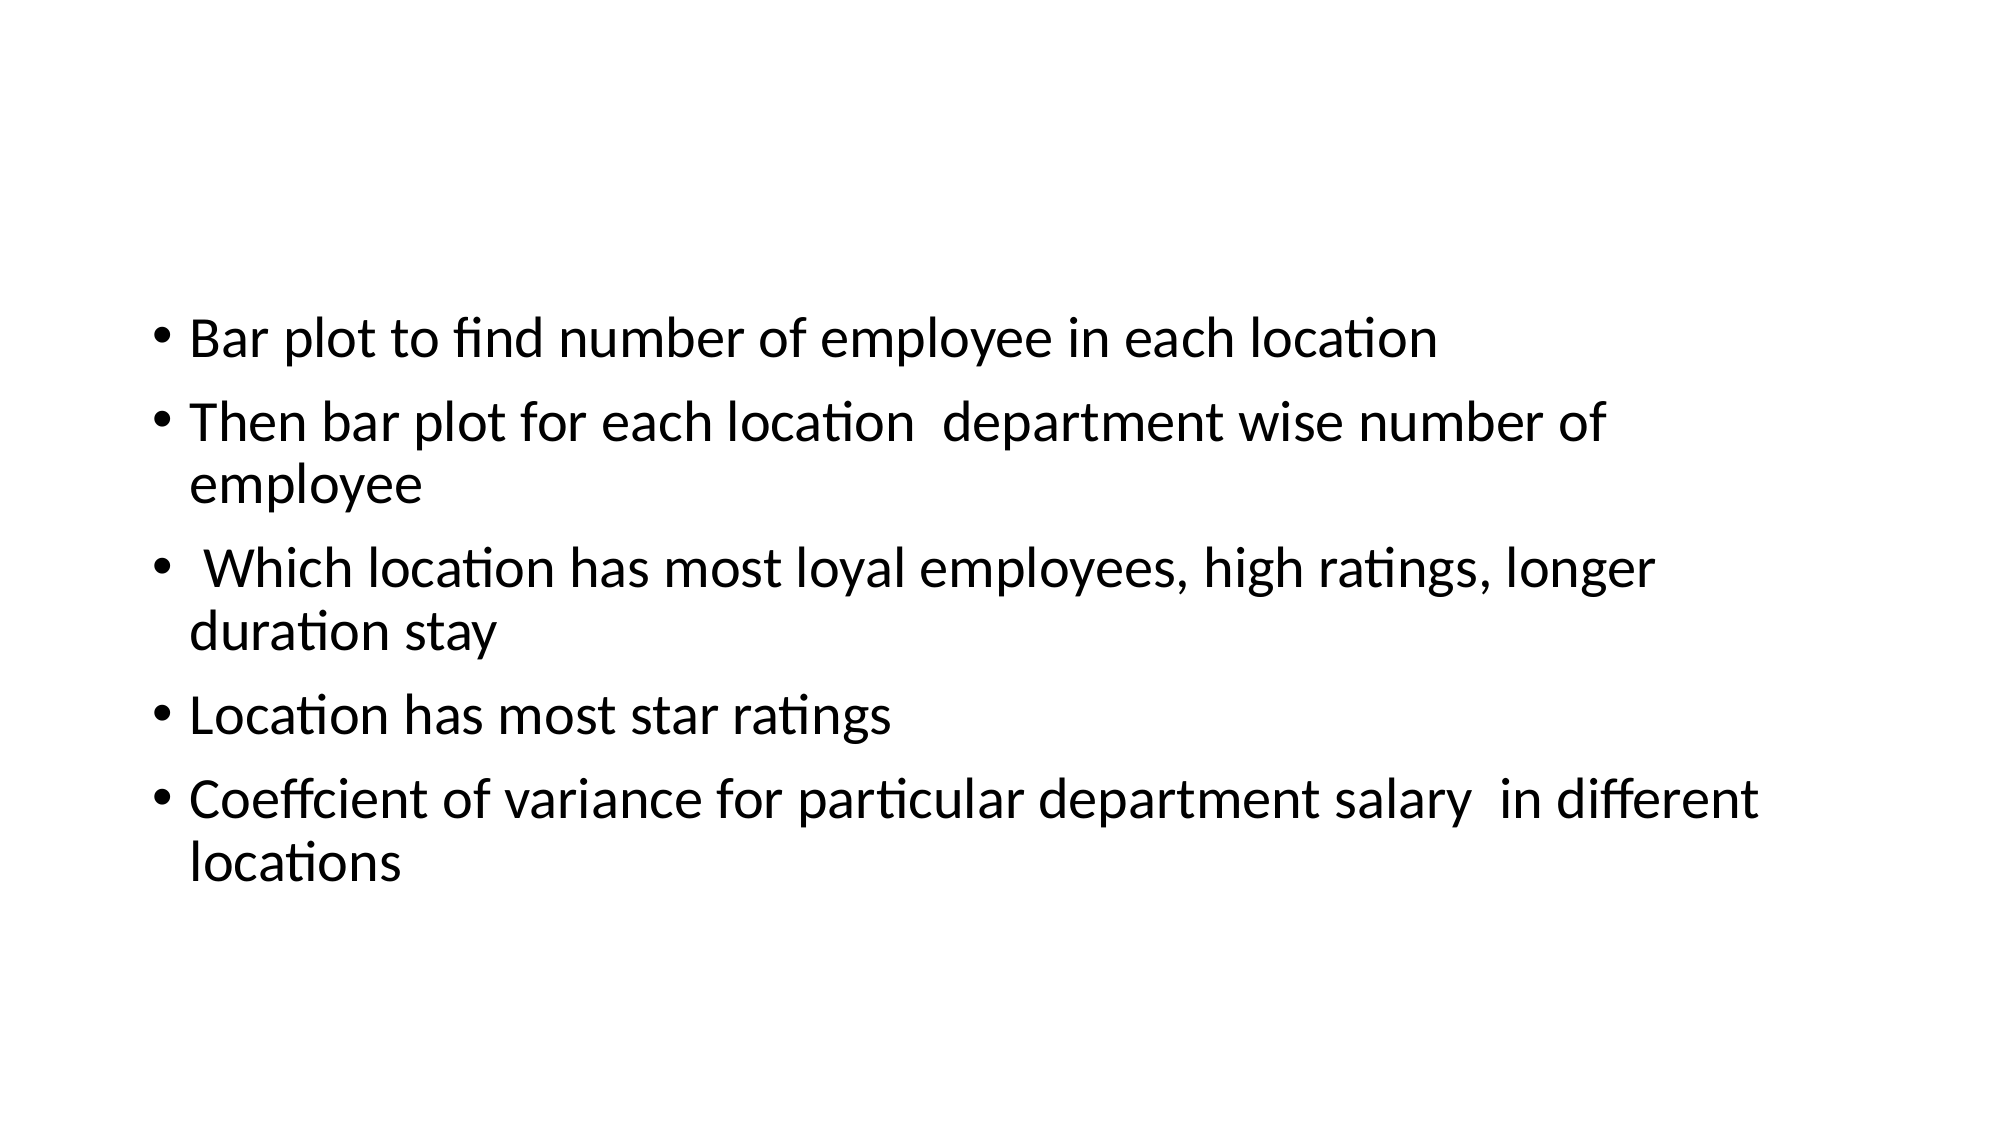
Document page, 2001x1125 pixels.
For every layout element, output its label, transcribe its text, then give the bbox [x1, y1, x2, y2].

list Bar plot to find number of employee in each location Then bar plot for each location department wise number of employee Which location has most loyal employees, high ratings, longer duration stay Location has most star ratings Coeffcient of variance for particular department salary in different locations [137, 299, 1863, 1014]
